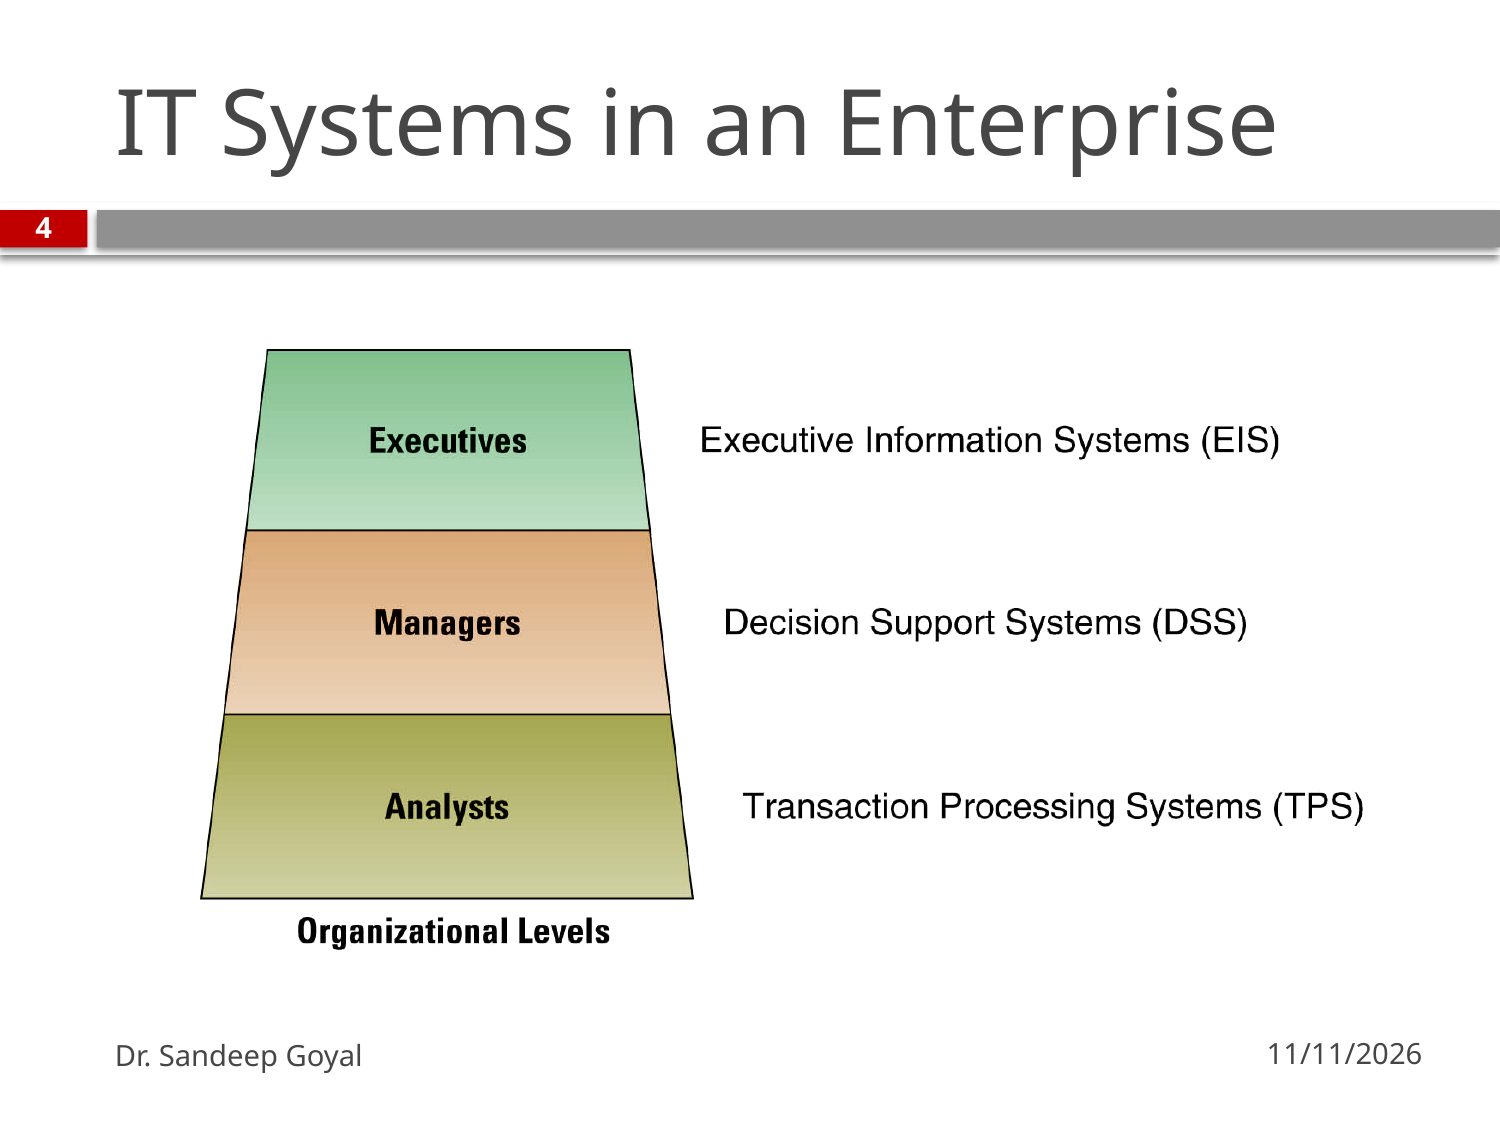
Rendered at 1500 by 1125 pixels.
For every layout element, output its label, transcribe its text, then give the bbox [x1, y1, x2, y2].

footer Dr. Sandeep Goyal [99, 1024, 990, 1085]
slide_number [999, 1025, 1438, 1085]
slide_number 4 [0, 208, 88, 249]
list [199, 349, 1363, 951]
title IT Systems in an Enterprise [100, 37, 1438, 200]
